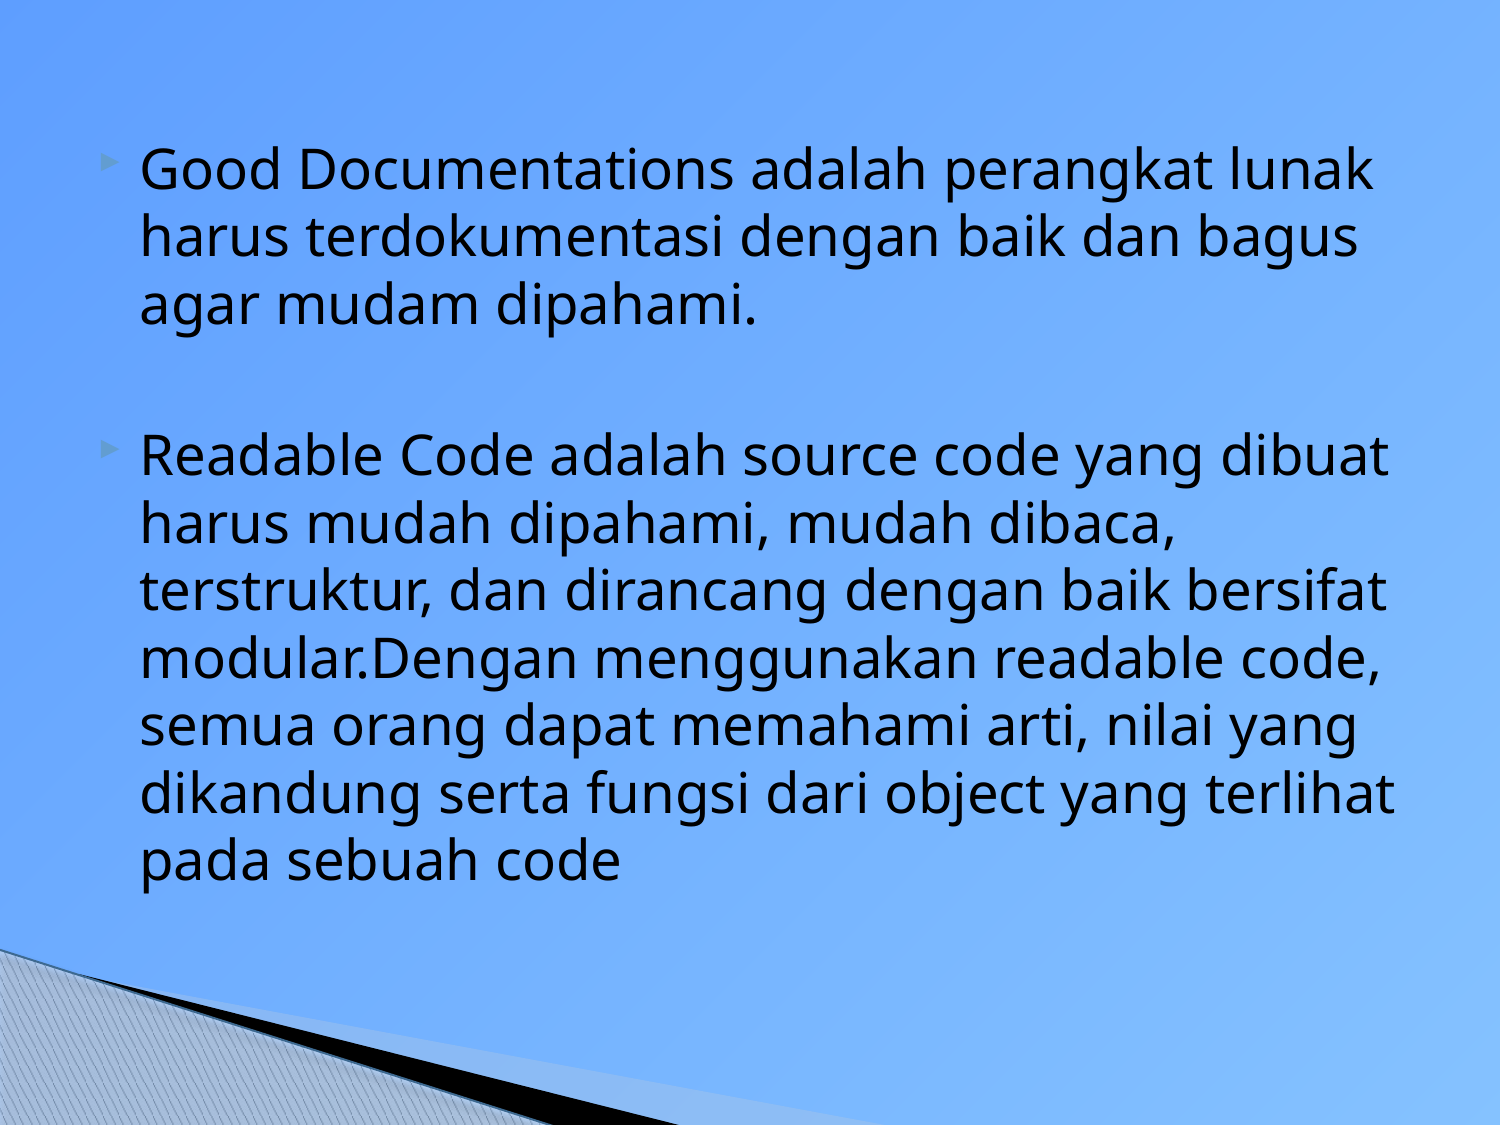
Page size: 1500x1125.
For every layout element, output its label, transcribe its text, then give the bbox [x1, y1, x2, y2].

list Good Documentations adalah perangkat lunak harus terdokumentasi dengan baik dan bagus agar mudam dipahami. Readable Code adalah source code yang dibuat harus mudah dipahami, mudah dibaca, terstruktur, dan dirancang dengan baik bersifat modular.Dengan menggunakan readable code, semua orang dapat memahami arti, nilai yang dikandung serta fungsi dari object yang terlihat pada sebuah code [64, 125, 1414, 1045]
